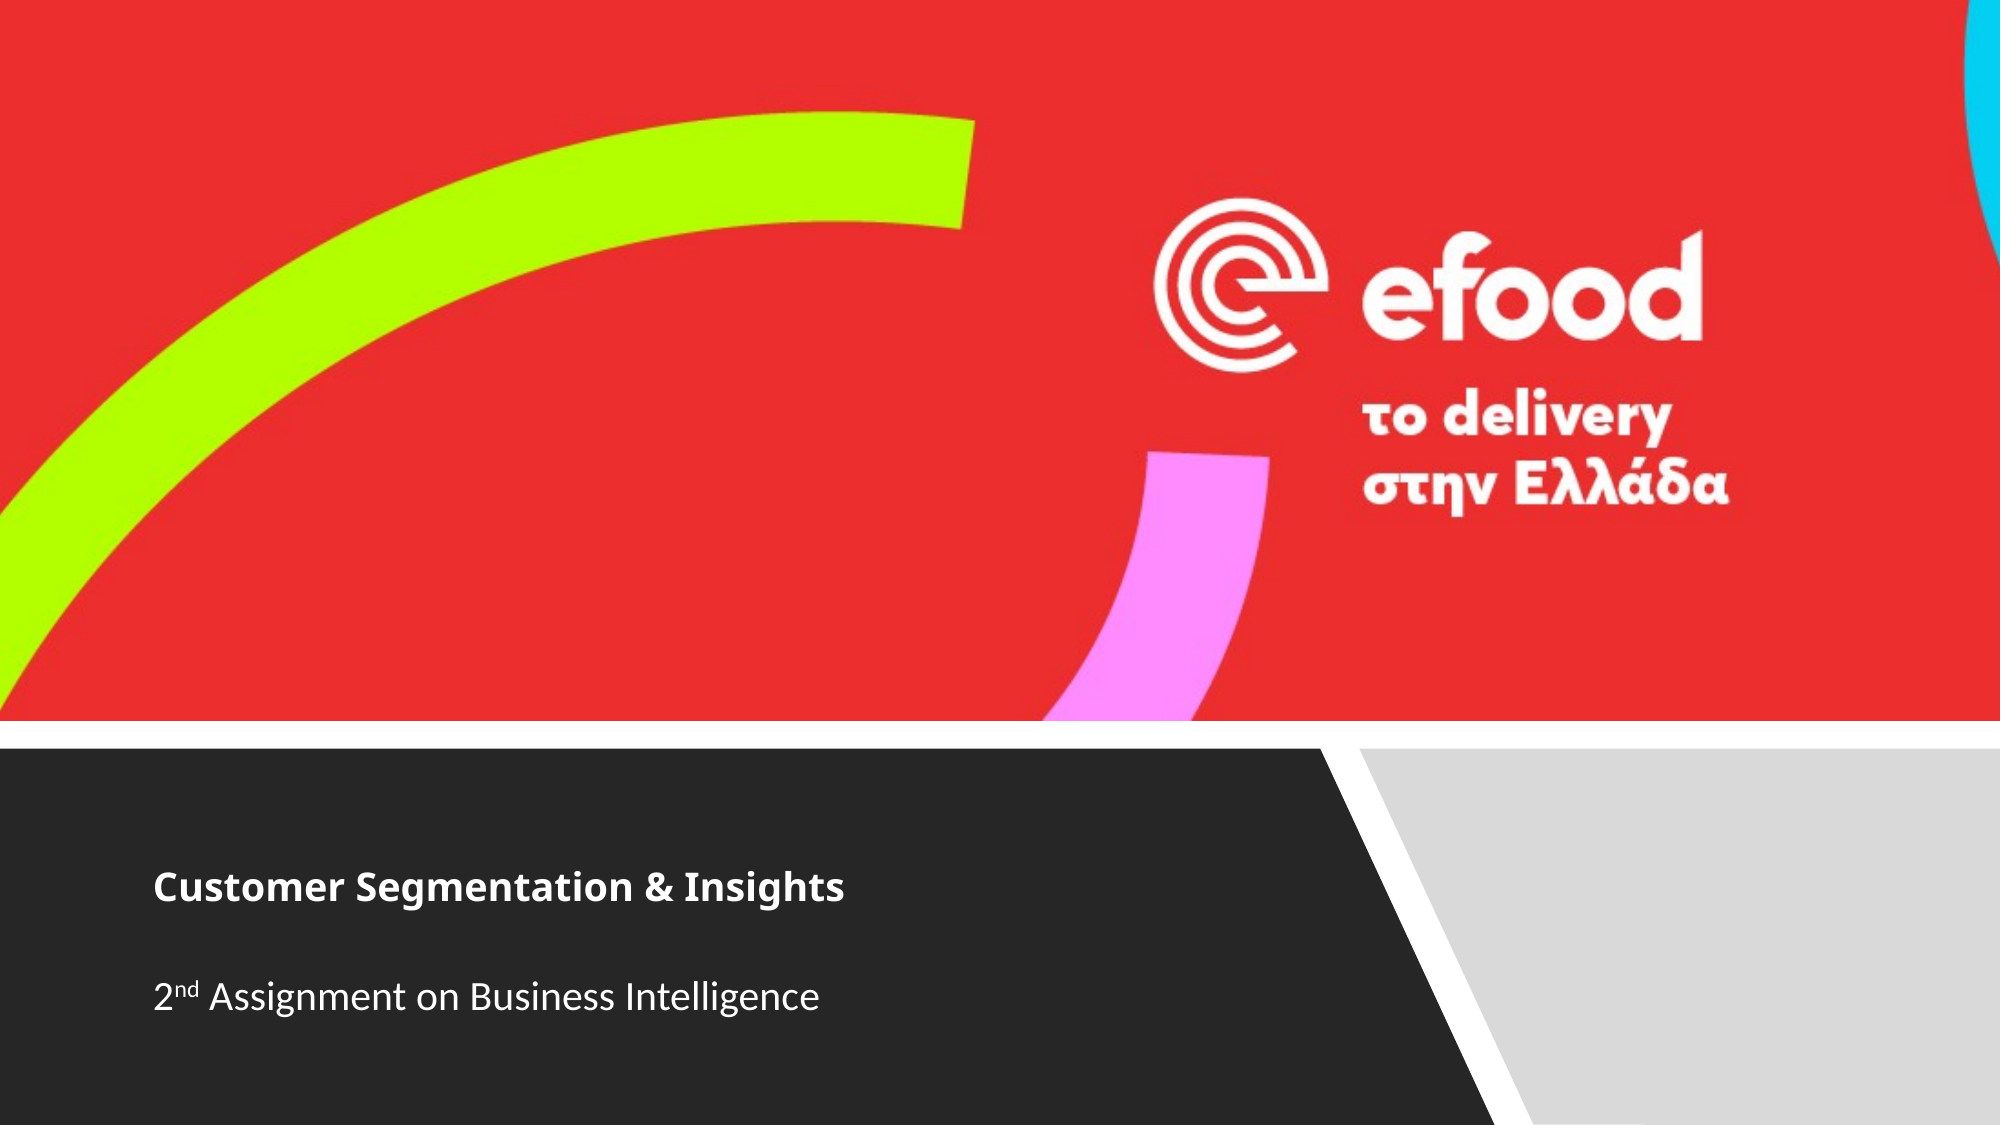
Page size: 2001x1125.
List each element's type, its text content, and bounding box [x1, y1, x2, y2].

text_box [0, 747, 1496, 1125]
subtitle 2nd Assignment on Business Intelligence [138, 966, 1284, 1043]
picture [0, 0, 2000, 721]
title Customer Segmentation & Insights [138, 796, 1284, 966]
text_box [1357, 747, 2000, 1125]
